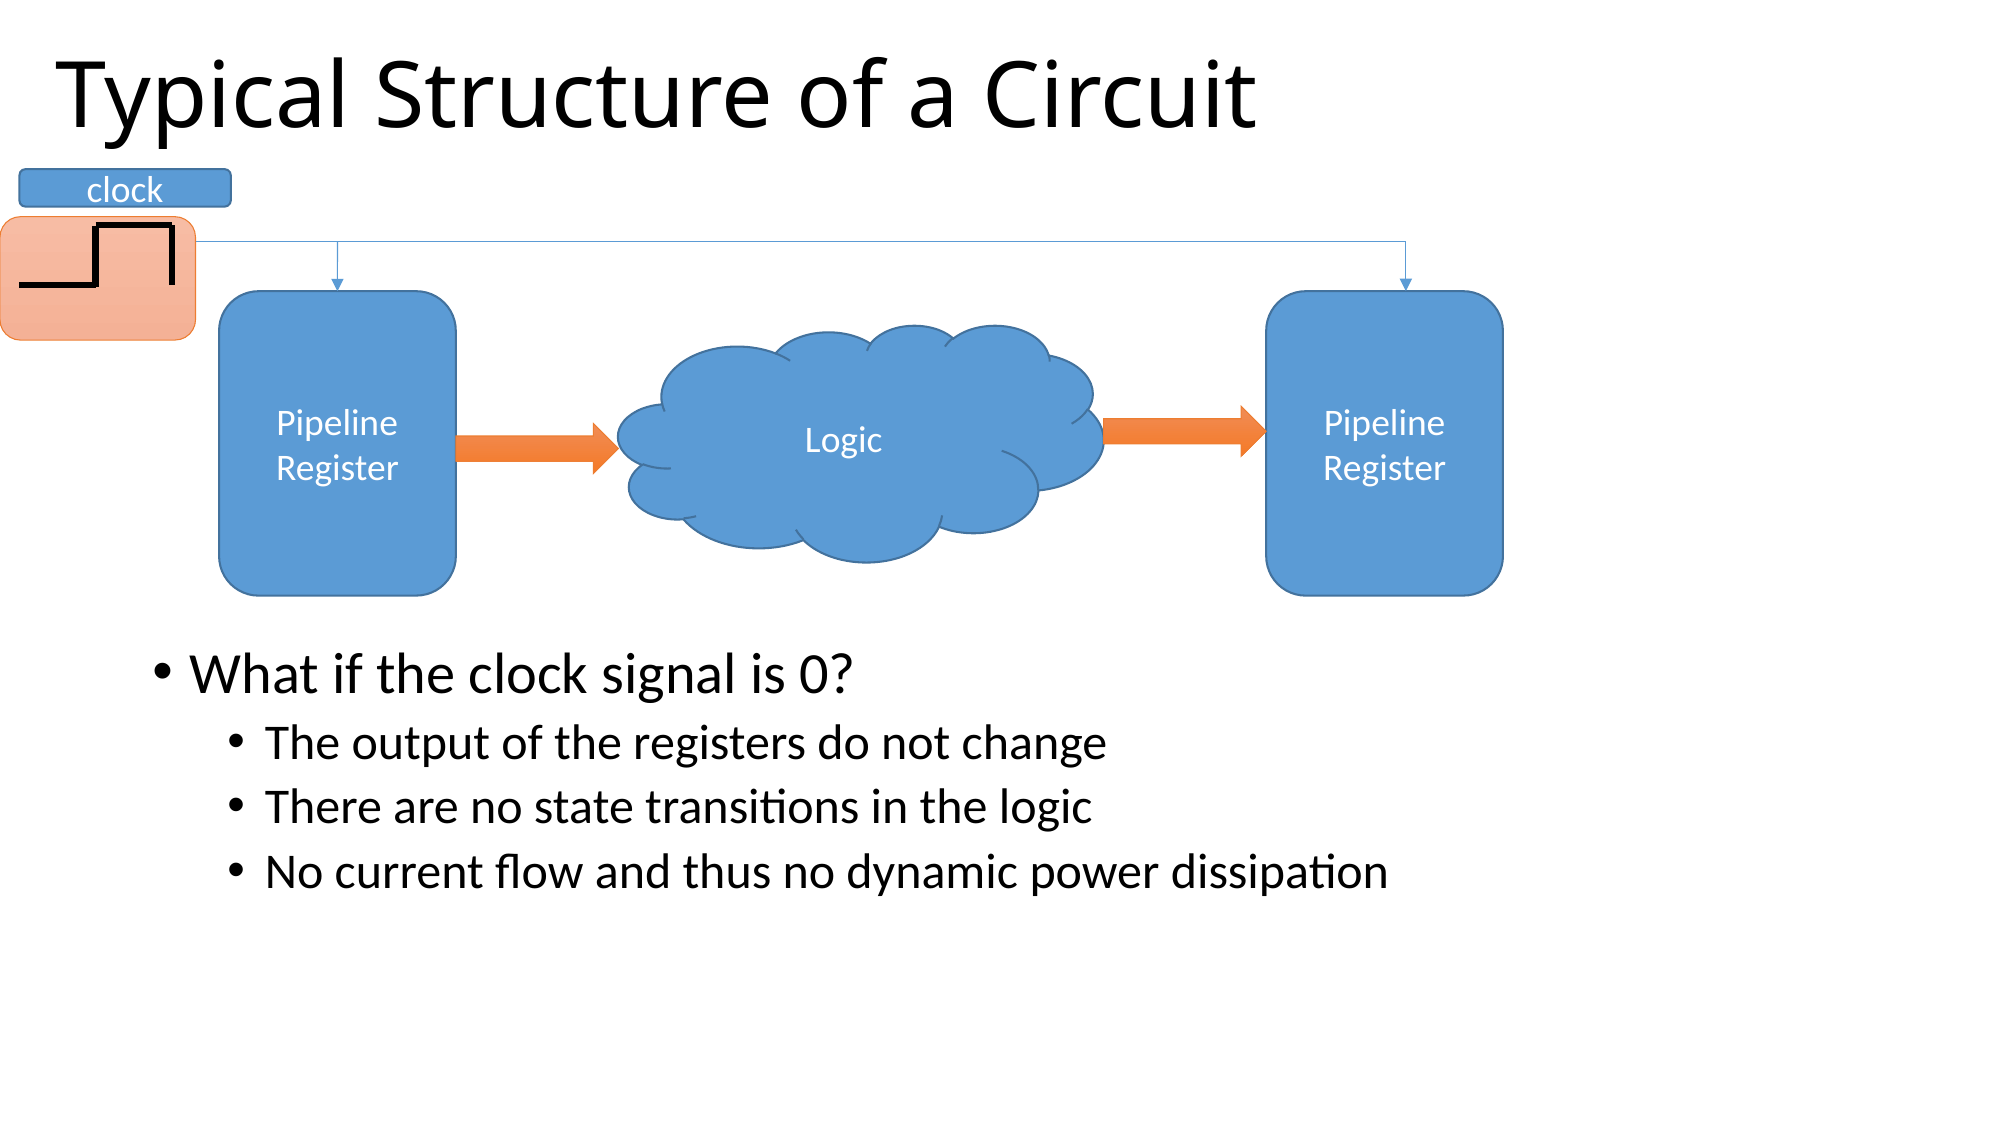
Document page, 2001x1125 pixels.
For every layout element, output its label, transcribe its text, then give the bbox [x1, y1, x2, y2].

text_box Pipeline Register [218, 290, 457, 597]
list What if the clock signal is 0? The output of the registers do not change There are no state transitions in the logic No current flow and thus no dynamic power dissipation [137, 635, 1863, 1014]
text_box clock [18, 168, 232, 208]
title Typical Structure of a Circuit [40, 0, 1766, 207]
text_box [1103, 405, 1267, 458]
text_box [455, 422, 620, 475]
text_box Logic [616, 324, 1105, 564]
text_box Pipeline Register [1265, 290, 1504, 597]
text_box [0, 216, 197, 341]
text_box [19, 224, 173, 287]
